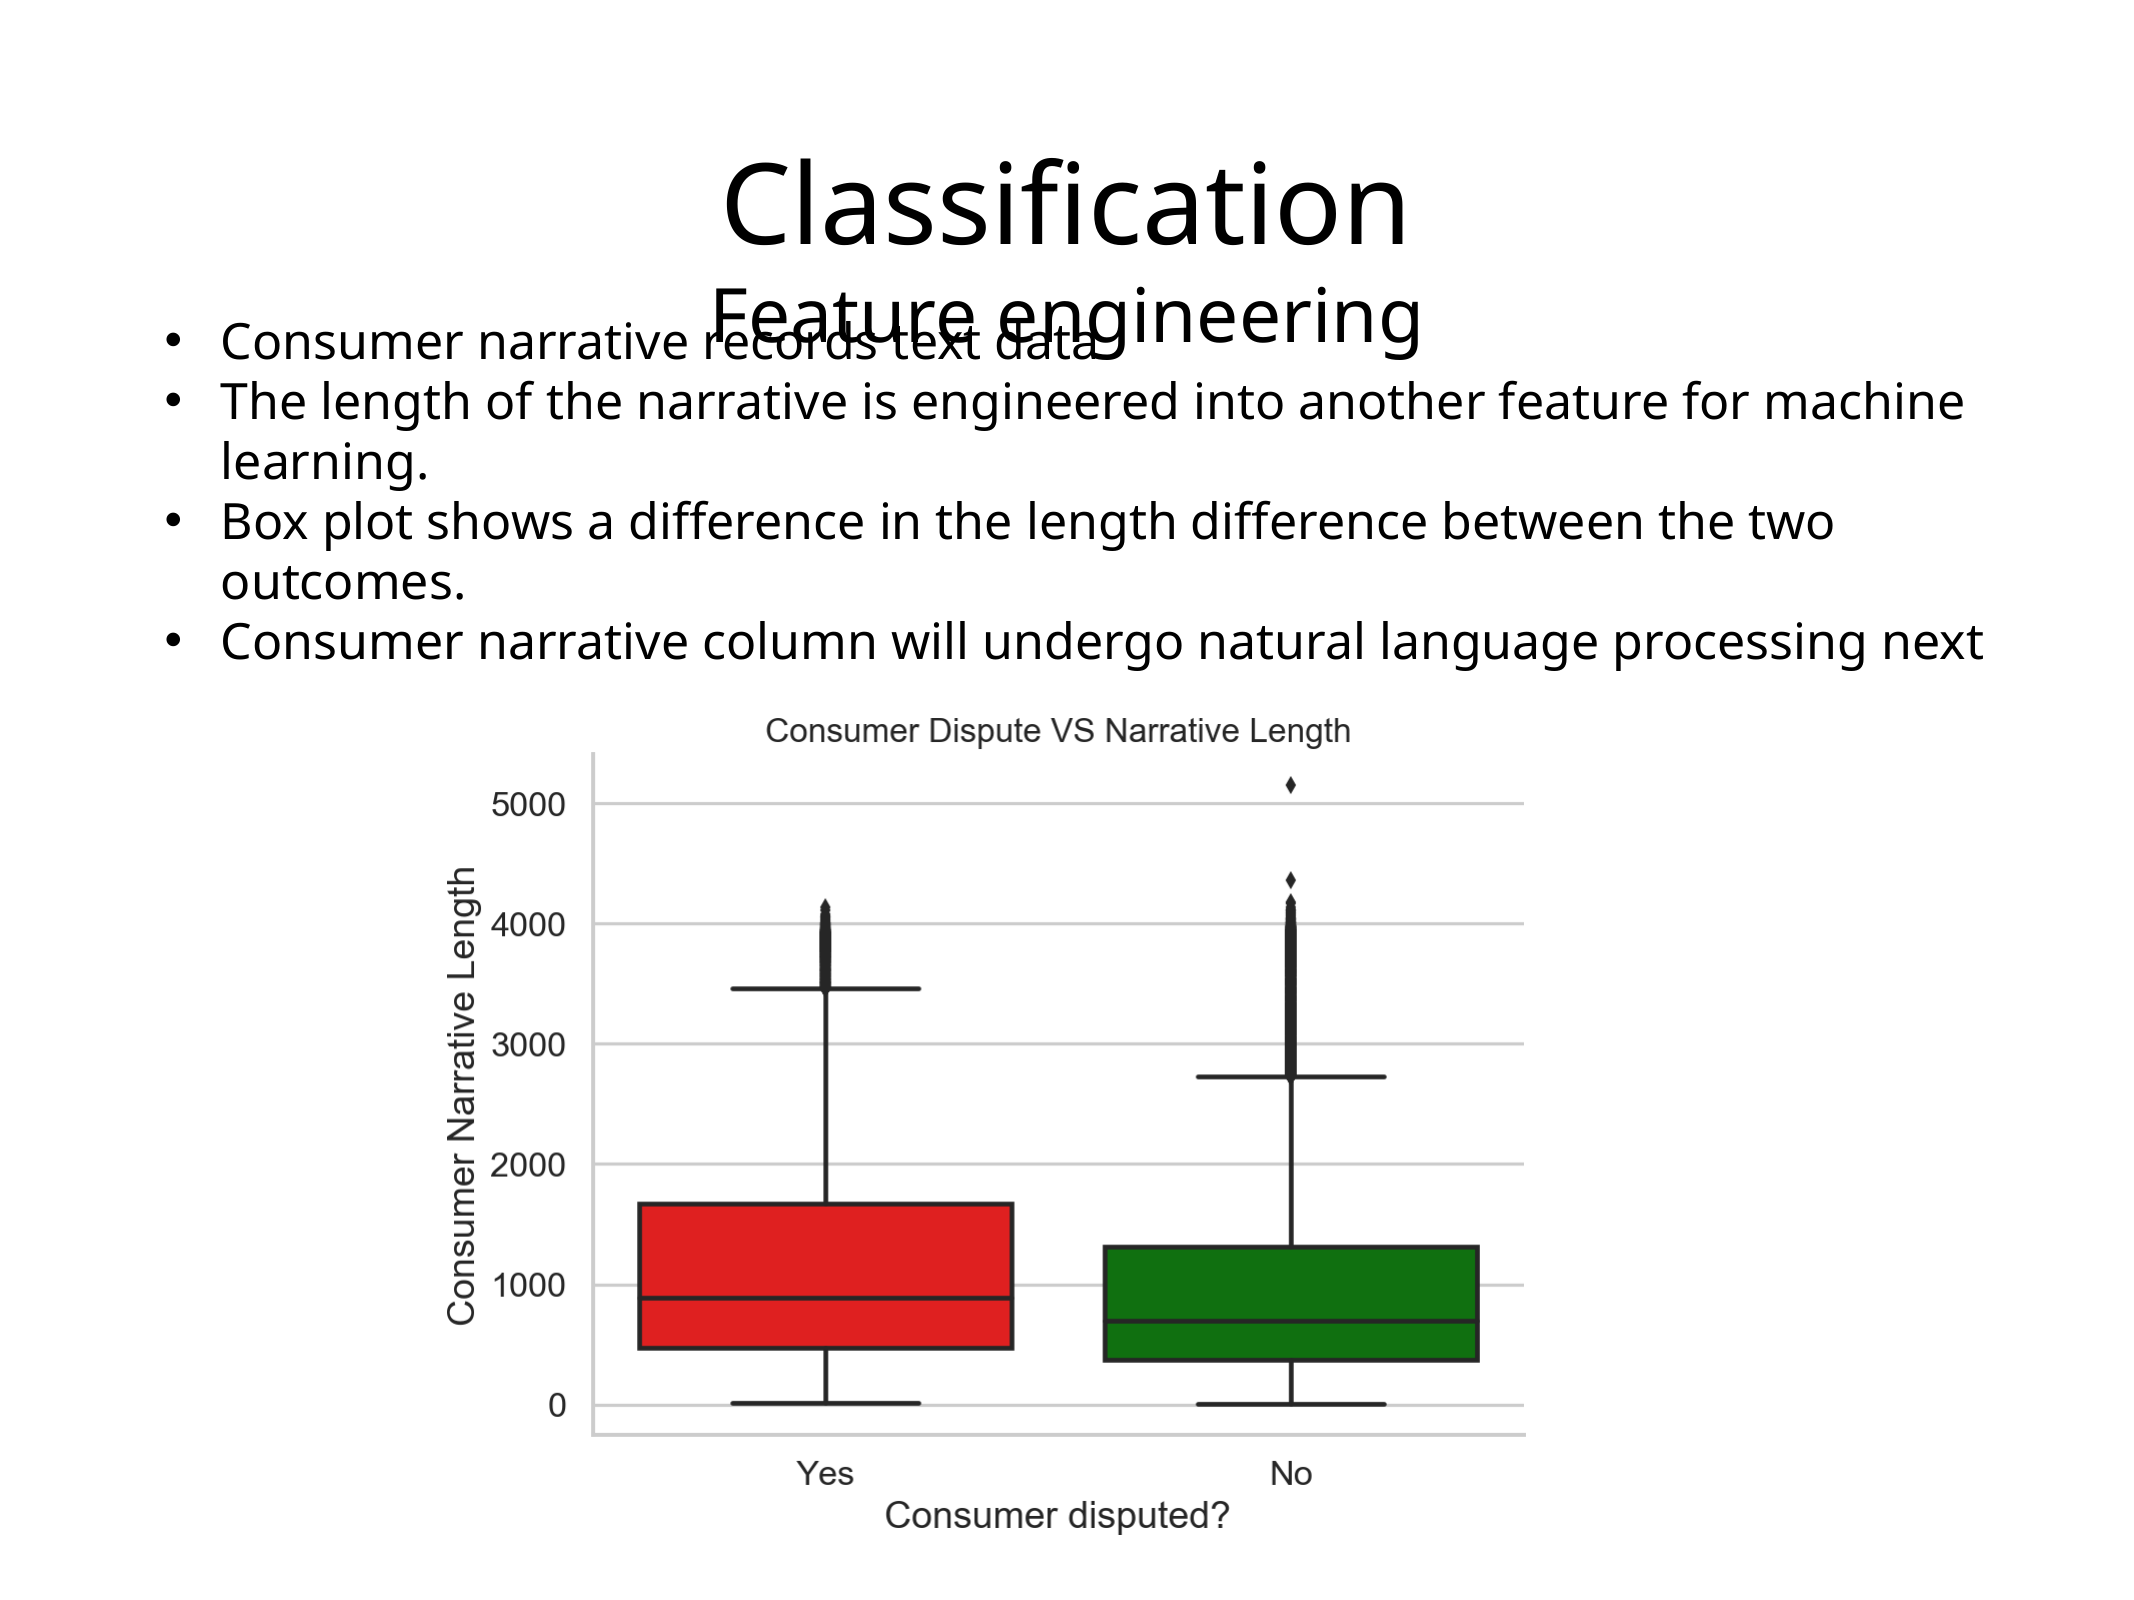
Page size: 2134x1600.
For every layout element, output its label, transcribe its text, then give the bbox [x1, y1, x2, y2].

text_box Classification Feature engineering [156, 99, 1978, 301]
picture [433, 702, 1547, 1549]
text_box Consumer narrative records text data The length of the narrative is engineered into another feature for machine learning. Box plot shows a difference in the length difference between the two outcomes. Consumer narrative column will undergo natural language processing next [156, 301, 2097, 678]
